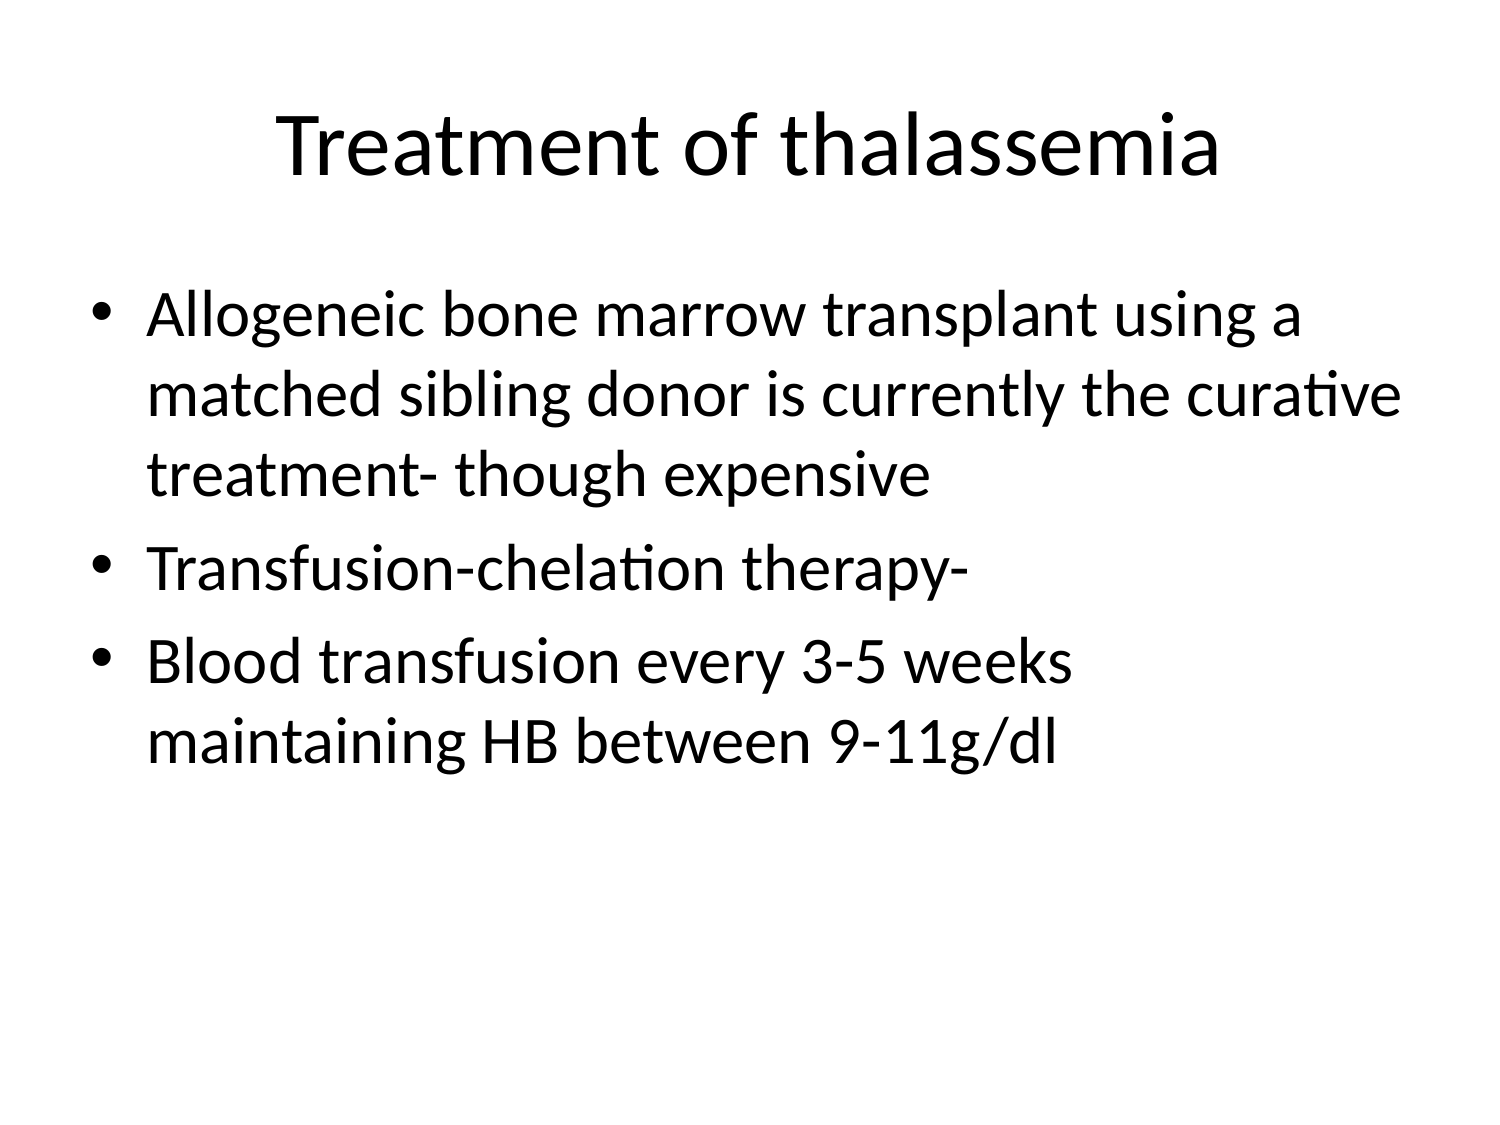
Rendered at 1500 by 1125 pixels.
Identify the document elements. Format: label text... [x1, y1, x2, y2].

title Treatment of thalassemia [75, 45, 1425, 233]
list Allogeneic bone marrow transplant using a matched sibling donor is currently the curative treatment- though expensive Transfusion-chelation therapy- Blood transfusion every 3-5 weeks maintaining HB between 9-11g/dl [75, 262, 1425, 1005]
